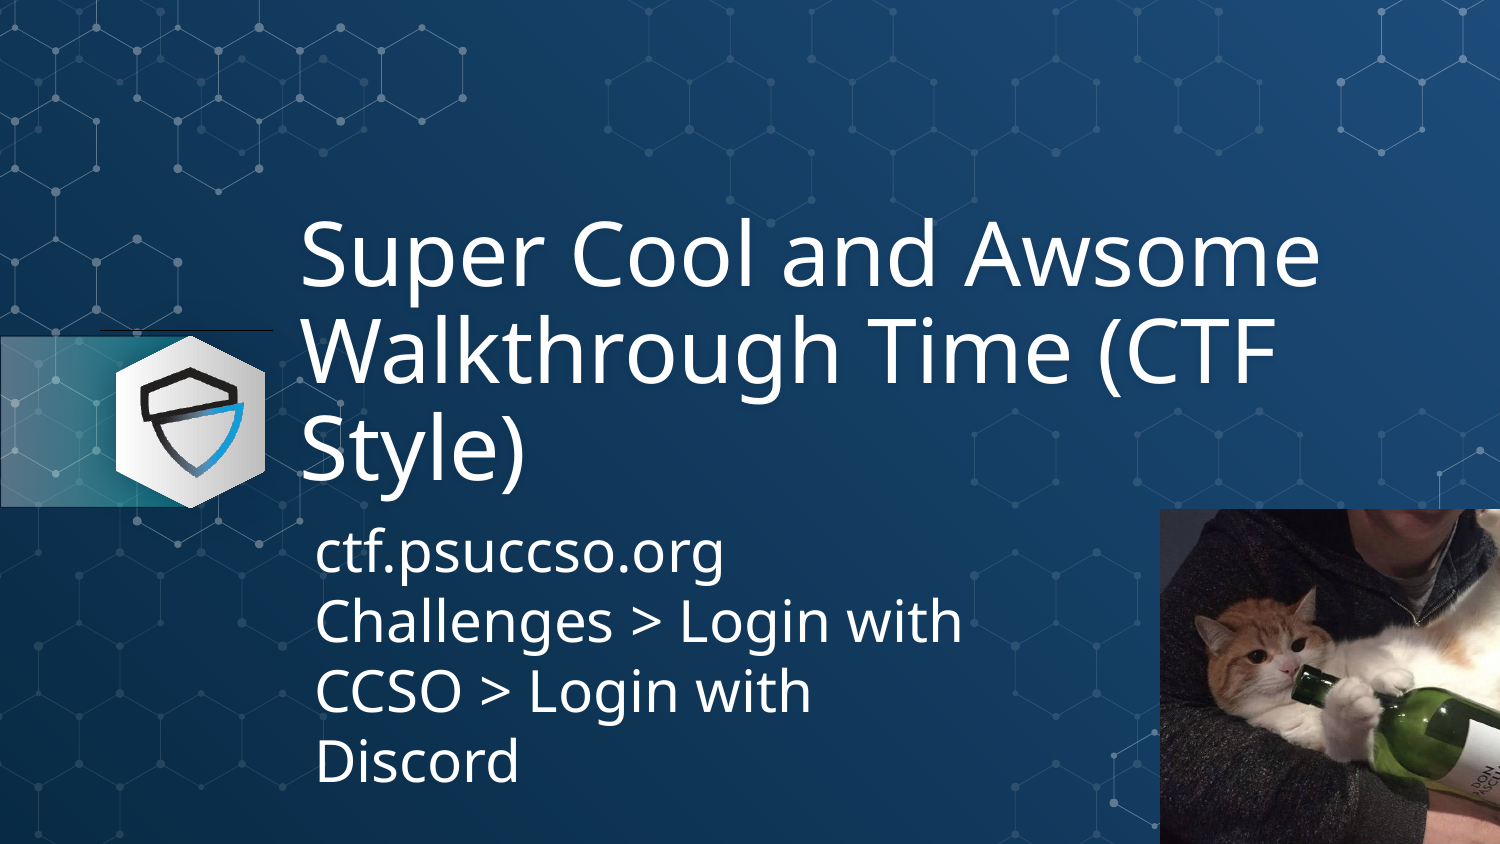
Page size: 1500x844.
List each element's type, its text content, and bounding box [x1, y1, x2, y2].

title Super Cool and Awsome Walkthrough Time (CTF Style) [299, 265, 1388, 500]
text_box ctf.psuccso.org Challenges > Login with CCSO > Login with Discord [299, 499, 981, 810]
picture [1160, 509, 1500, 844]
picture [100, 330, 273, 514]
